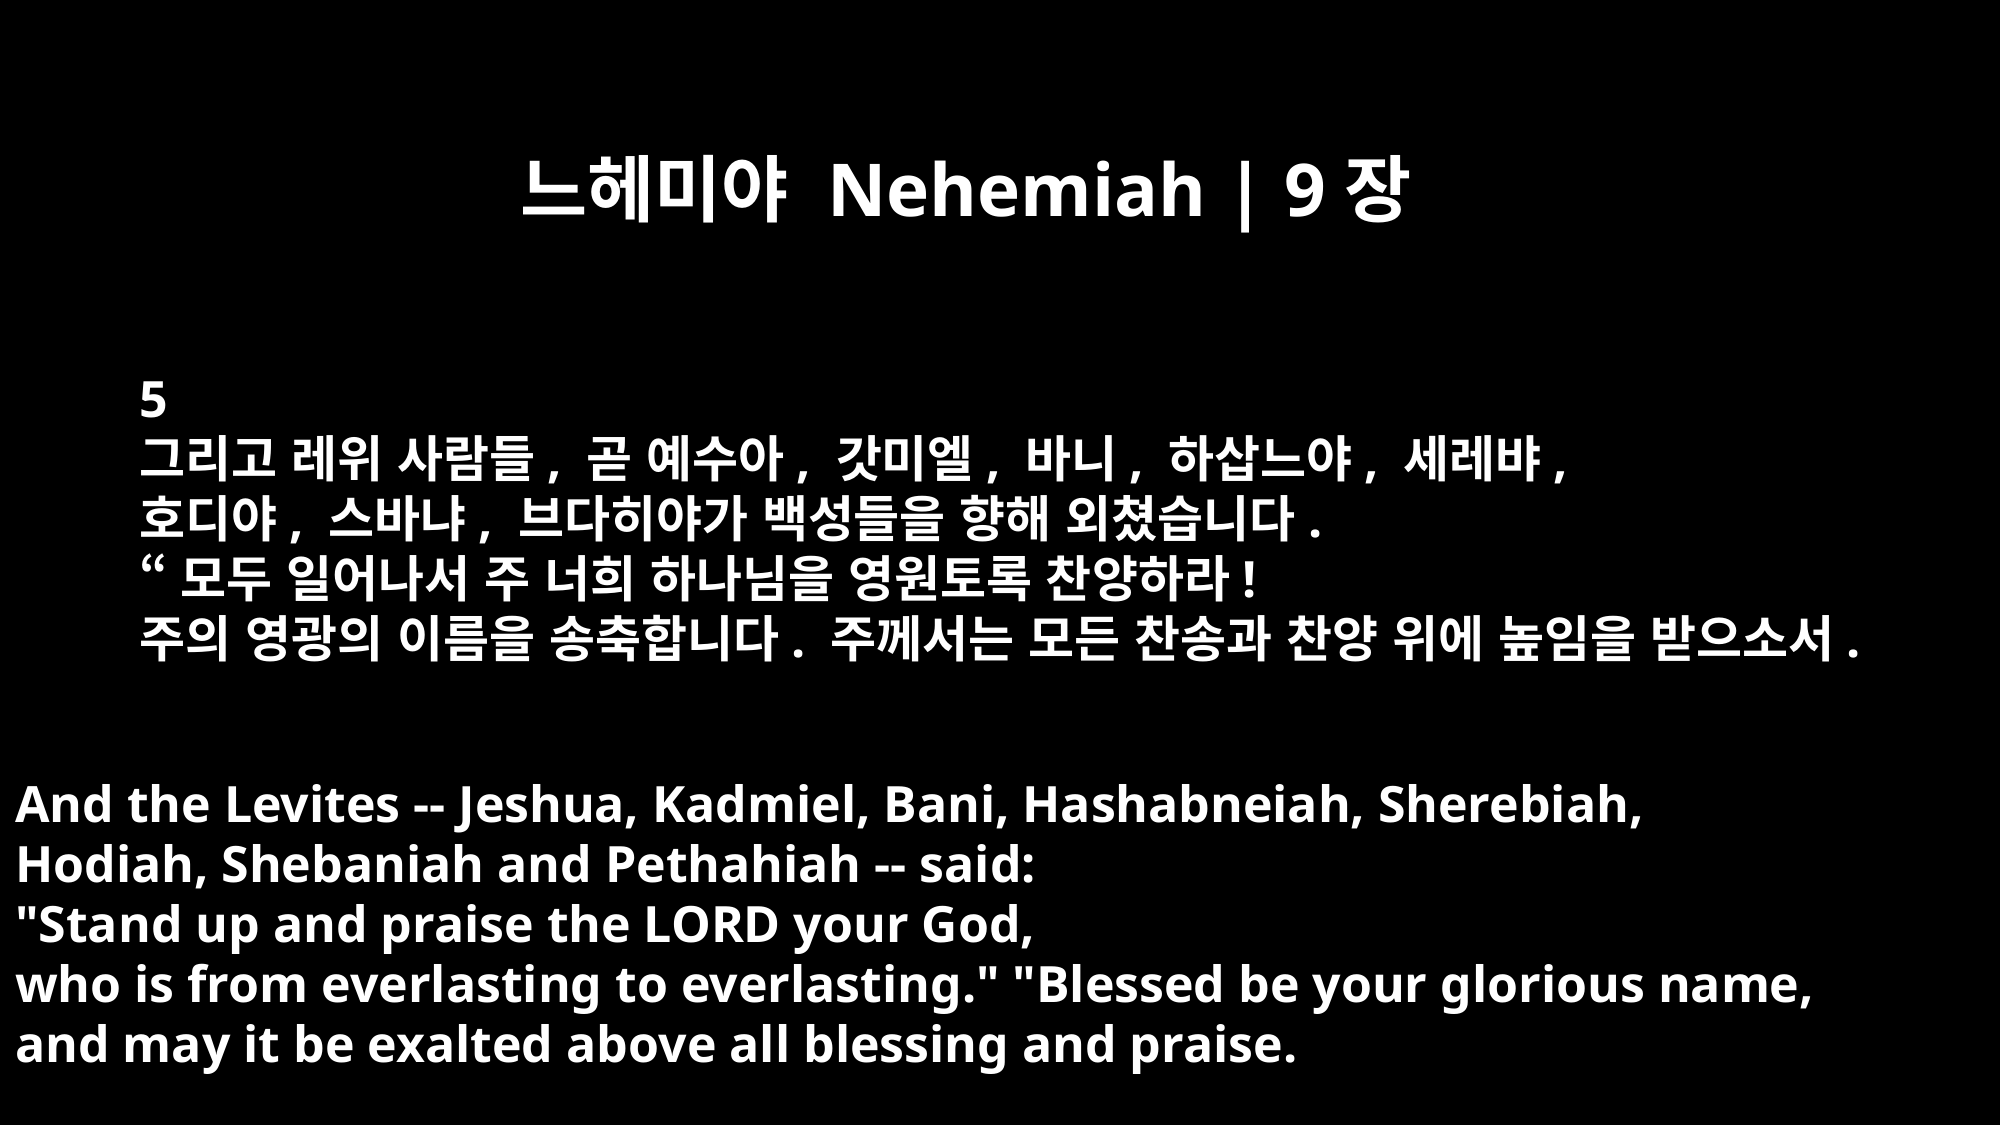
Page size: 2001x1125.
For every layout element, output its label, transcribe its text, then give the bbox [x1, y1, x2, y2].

text_box 5 그리고 레위 사람들, 곧 예수아, 갓미엘, 바니, 하삽느야, 세레뱌, 호디야, 스바냐, 브다히야가 백성들을 향해 외쳤습니다. “모두 일어나서 주 너희 하나님을 영원토록 찬양하라! 주의 영광의 이름을 송축합니다. 주께서는 모든 찬송과 찬양 위에 높임을 받으소서. [124, 359, 1877, 675]
text_box And the Levites -- Jeshua, Kadmiel, Bani, Hashabneiah, Sherebiah, Hodiah, Shebaniah and Pethahiah -- said: "Stand up and praise the LORD your God, who is from everlasting to everlasting." "Blessed be your glorious name, and may it be exalted above all blessing and praise. [0, 764, 1842, 1080]
text_box 느헤미야 Nehemiah | 9장 [505, 136, 1427, 239]
